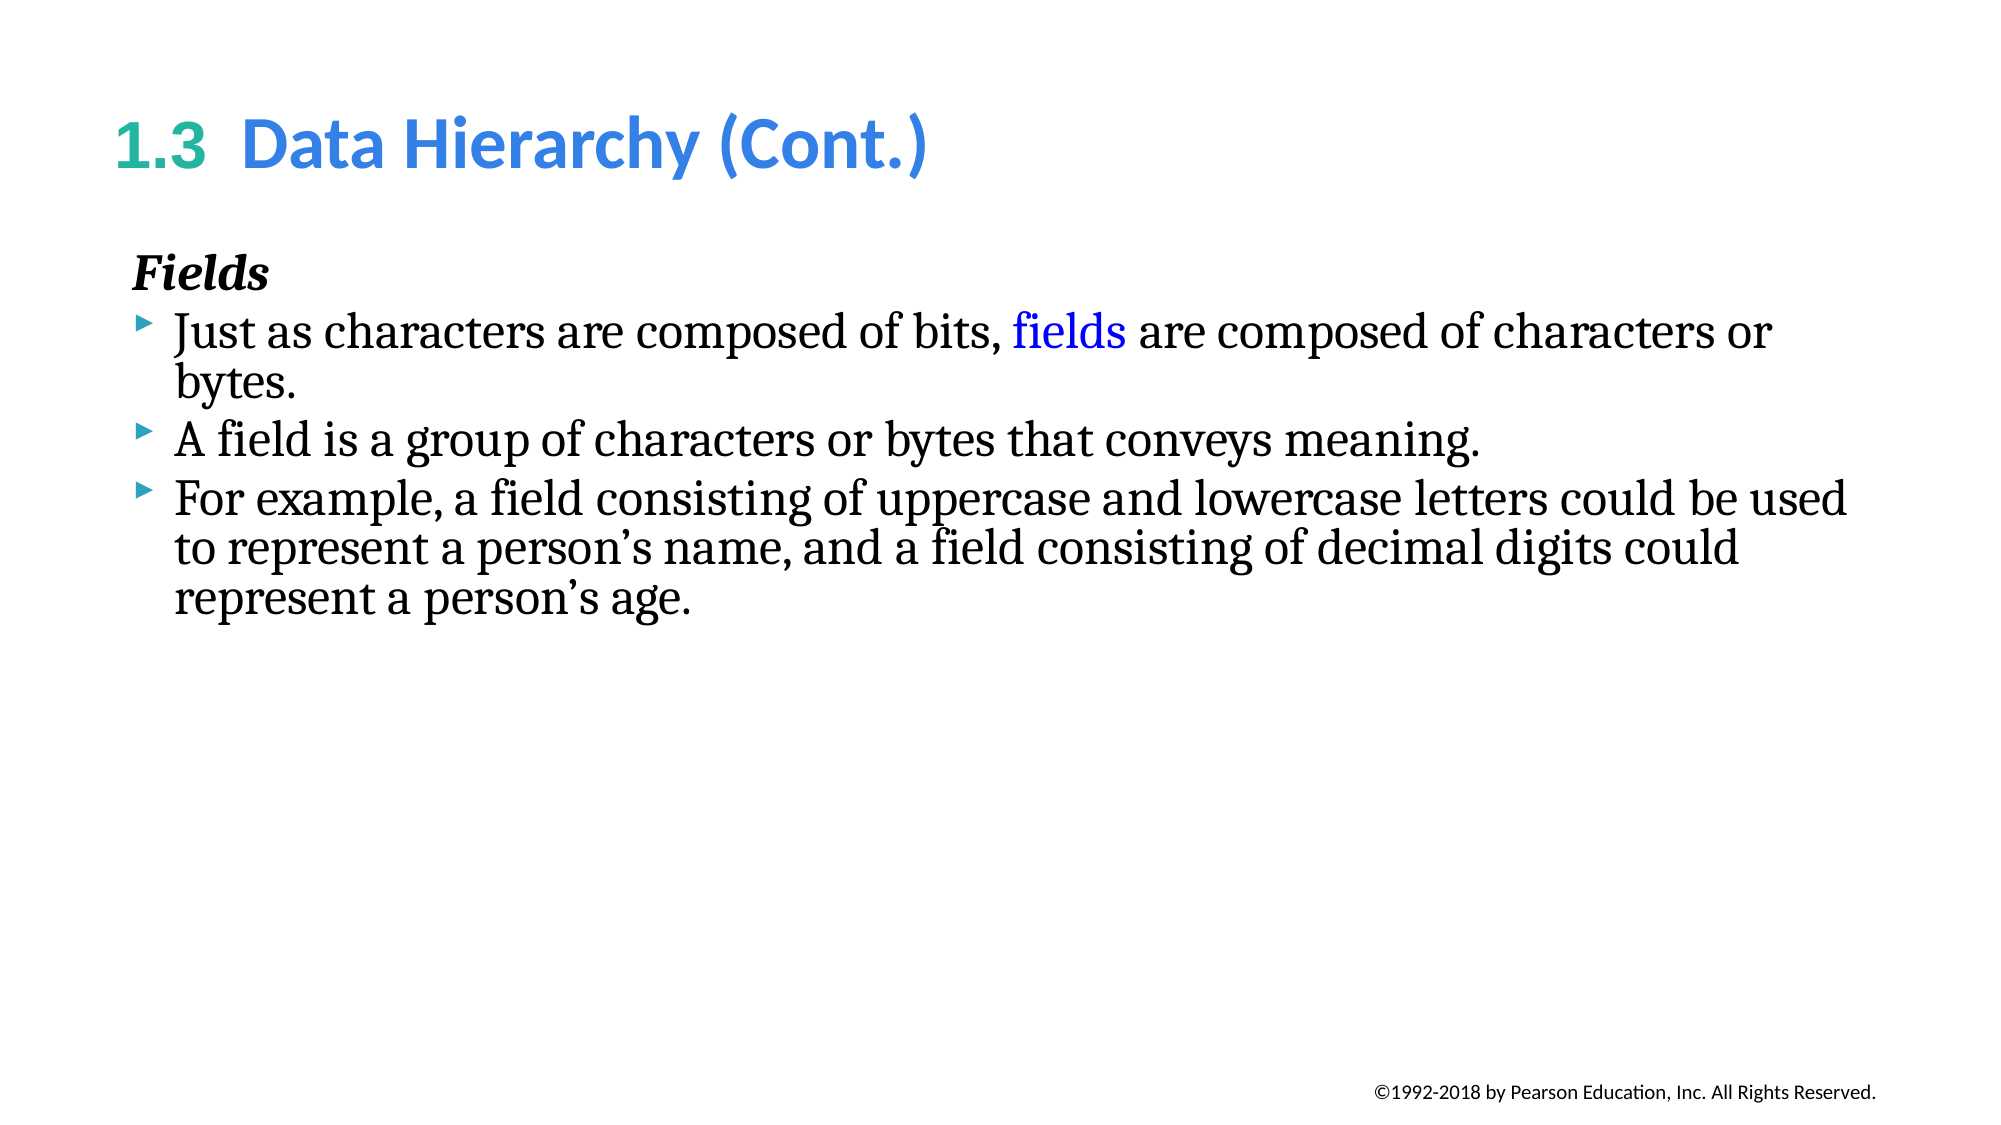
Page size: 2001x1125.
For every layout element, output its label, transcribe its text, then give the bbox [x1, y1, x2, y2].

title 1.3 Data Hierarchy (Cont.) [99, 45, 1900, 233]
list Fields Just as characters are composed of bits, fields are composed of characters or bytes. A field is a group of characters or bytes that conveys meaning. For example, a field consisting of uppercase and lowercase letters could be used to represent a person’s name, and a field consisting of decimal digits could represent a person’s age. [99, 242, 1900, 986]
footer ©1992-2018 by Pearson Education, Inc. All Rights Reserved. [736, 1051, 1892, 1112]
